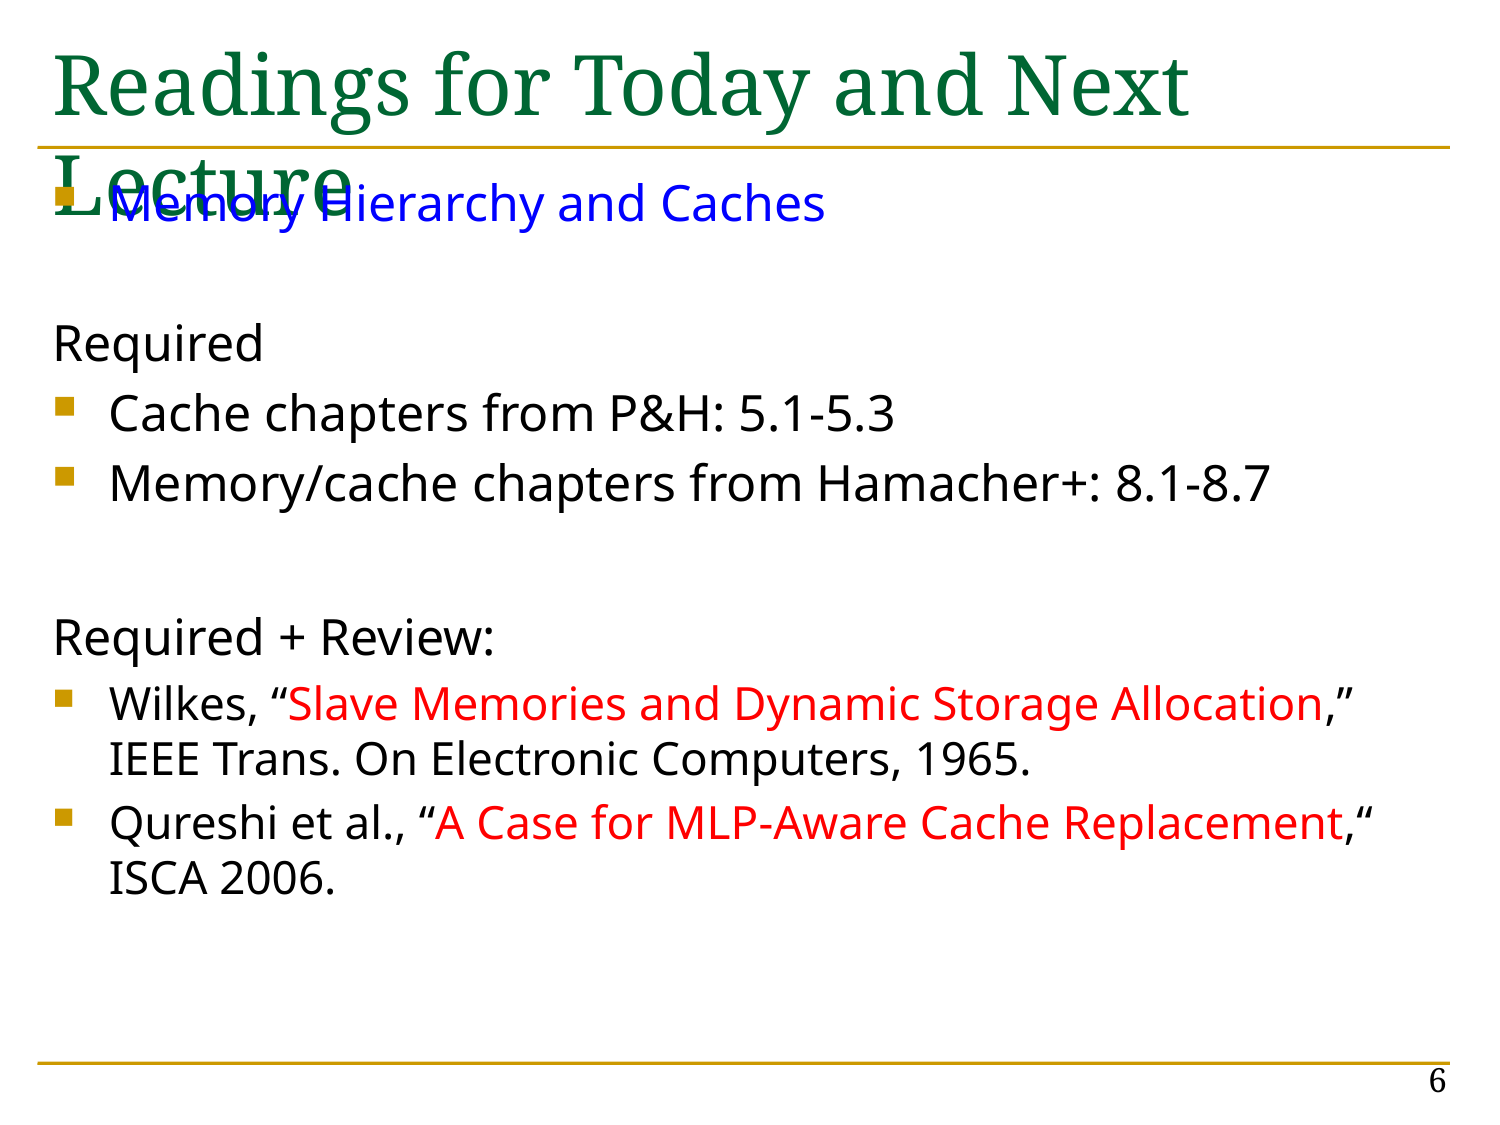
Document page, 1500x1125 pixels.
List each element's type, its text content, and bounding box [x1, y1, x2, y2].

slide_number 6 [1111, 1036, 1462, 1112]
list Memory Hierarchy and Caches Required Cache chapters from P&H: 5.1-5.3 Memory/cache chapters from Hamacher+: 8.1-8.7 Required + Review: Wilkes, “Slave Memories and Dynamic Storage Allocation,” IEEE Trans. On Electronic Computers, 1965. Qureshi et al., “A Case for MLP-Aware Cache Replacement,“ ISCA 2006. [37, 163, 1450, 1016]
title Readings for Today and Next Lecture [37, 24, 1450, 163]
